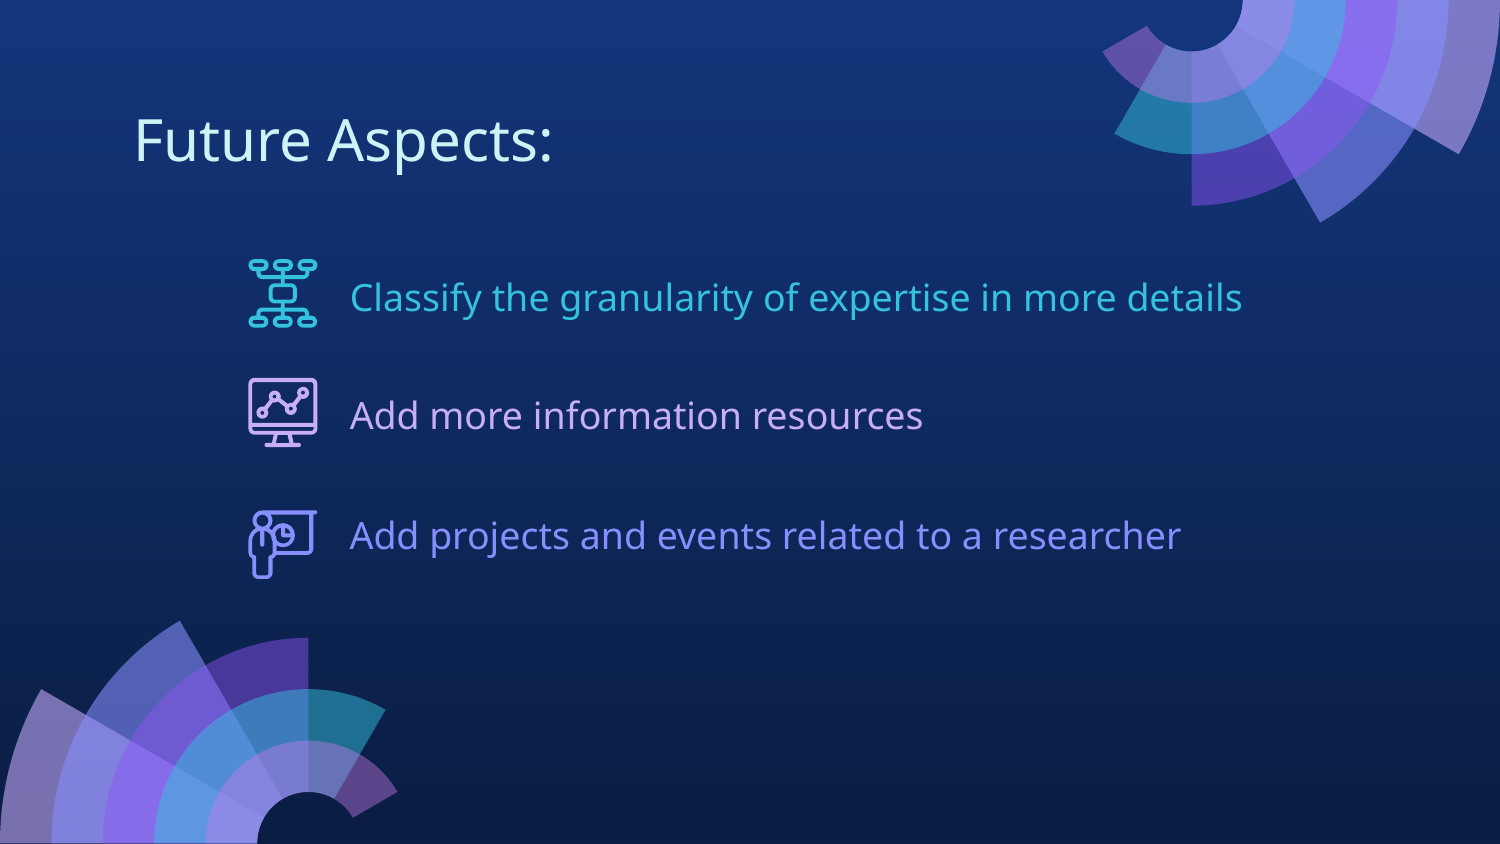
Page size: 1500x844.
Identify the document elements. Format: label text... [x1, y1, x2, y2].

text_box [248, 510, 318, 580]
subtitle Add more information resources [334, 377, 1300, 448]
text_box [248, 377, 318, 448]
subtitle Classify the granularity of expertise in more details [334, 259, 1300, 341]
text_box [248, 259, 318, 328]
subtitle Add projects and events related to a researcher [334, 497, 1246, 568]
title Future Aspects: [118, 88, 1382, 183]
